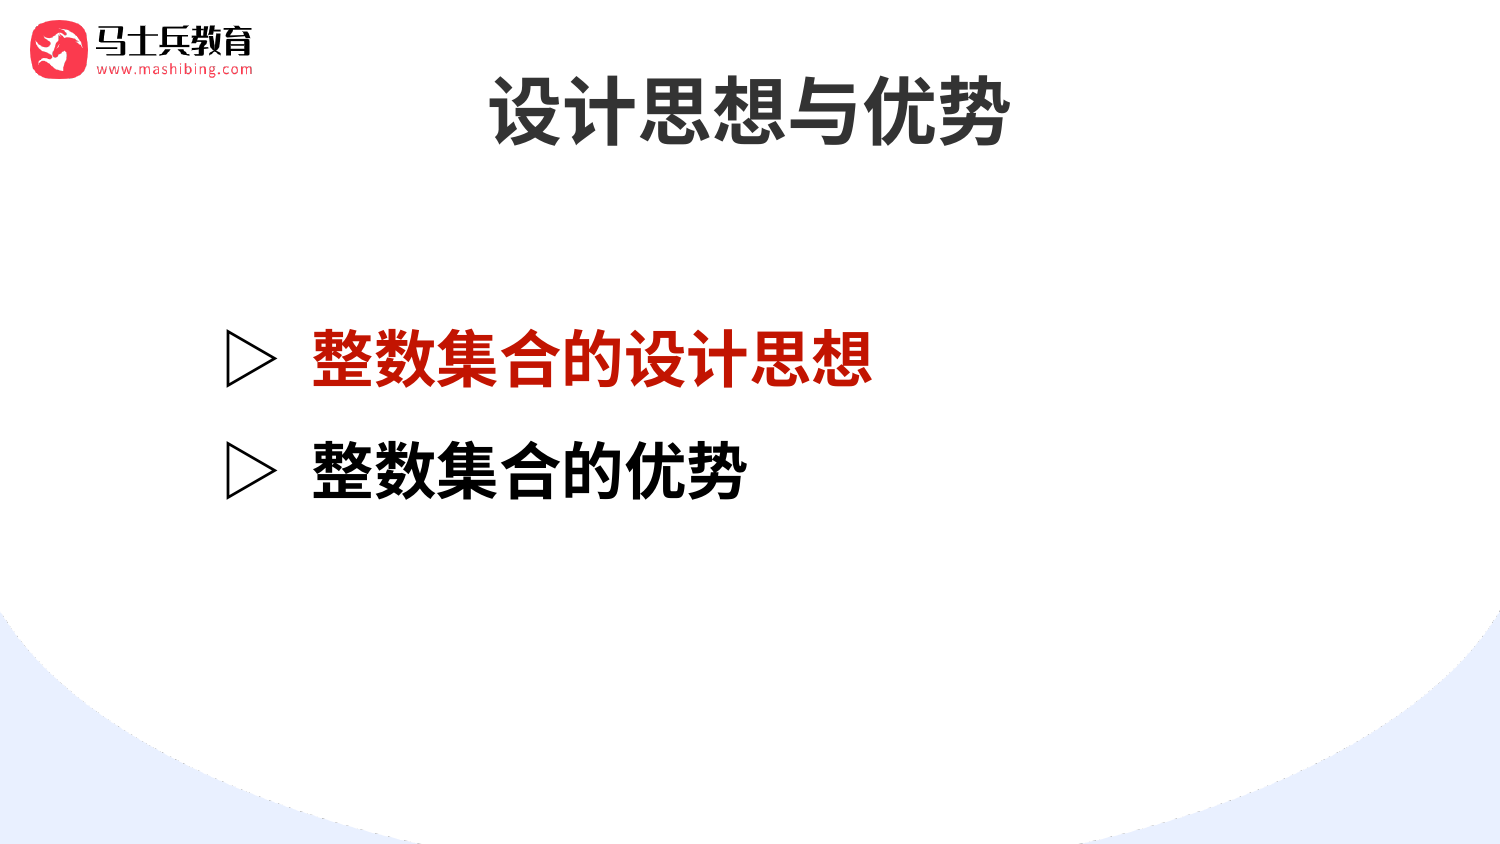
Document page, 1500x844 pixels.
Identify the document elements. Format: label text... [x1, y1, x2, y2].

text_box 设计思想与优势 [285, 40, 1215, 179]
picture [30, 20, 252, 79]
picture [0, 610, 1500, 844]
text_box ▷ 整数集合的设计思想 ▷ 整数集合的优势 [205, 210, 1433, 610]
